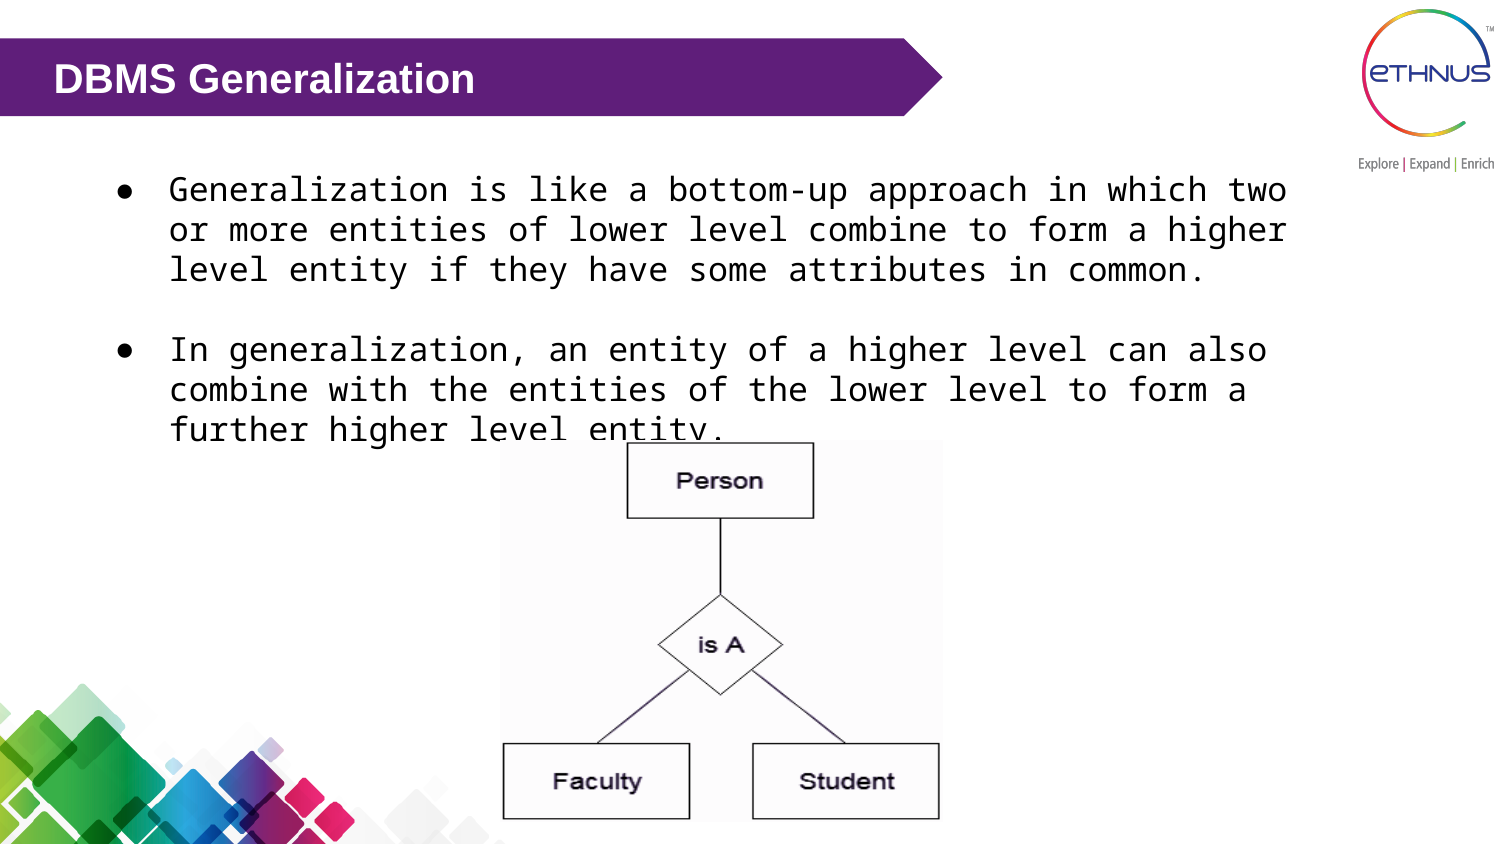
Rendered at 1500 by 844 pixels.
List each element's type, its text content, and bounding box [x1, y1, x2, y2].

text_box [785, 38, 943, 117]
picture [1359, 9, 1494, 172]
text_box [0, 38, 53, 117]
picture [0, 439, 943, 844]
text_box Generalization is like a bottom-up approach in which two or more entities of lower level combine to form a higher level entity if they have some attributes in common. In generalization, an entity of a higher level can also combine with the entities of the lower level to form a further higher level entity. [79, 153, 1340, 463]
text_box DBMS Generalization [53, 38, 785, 117]
